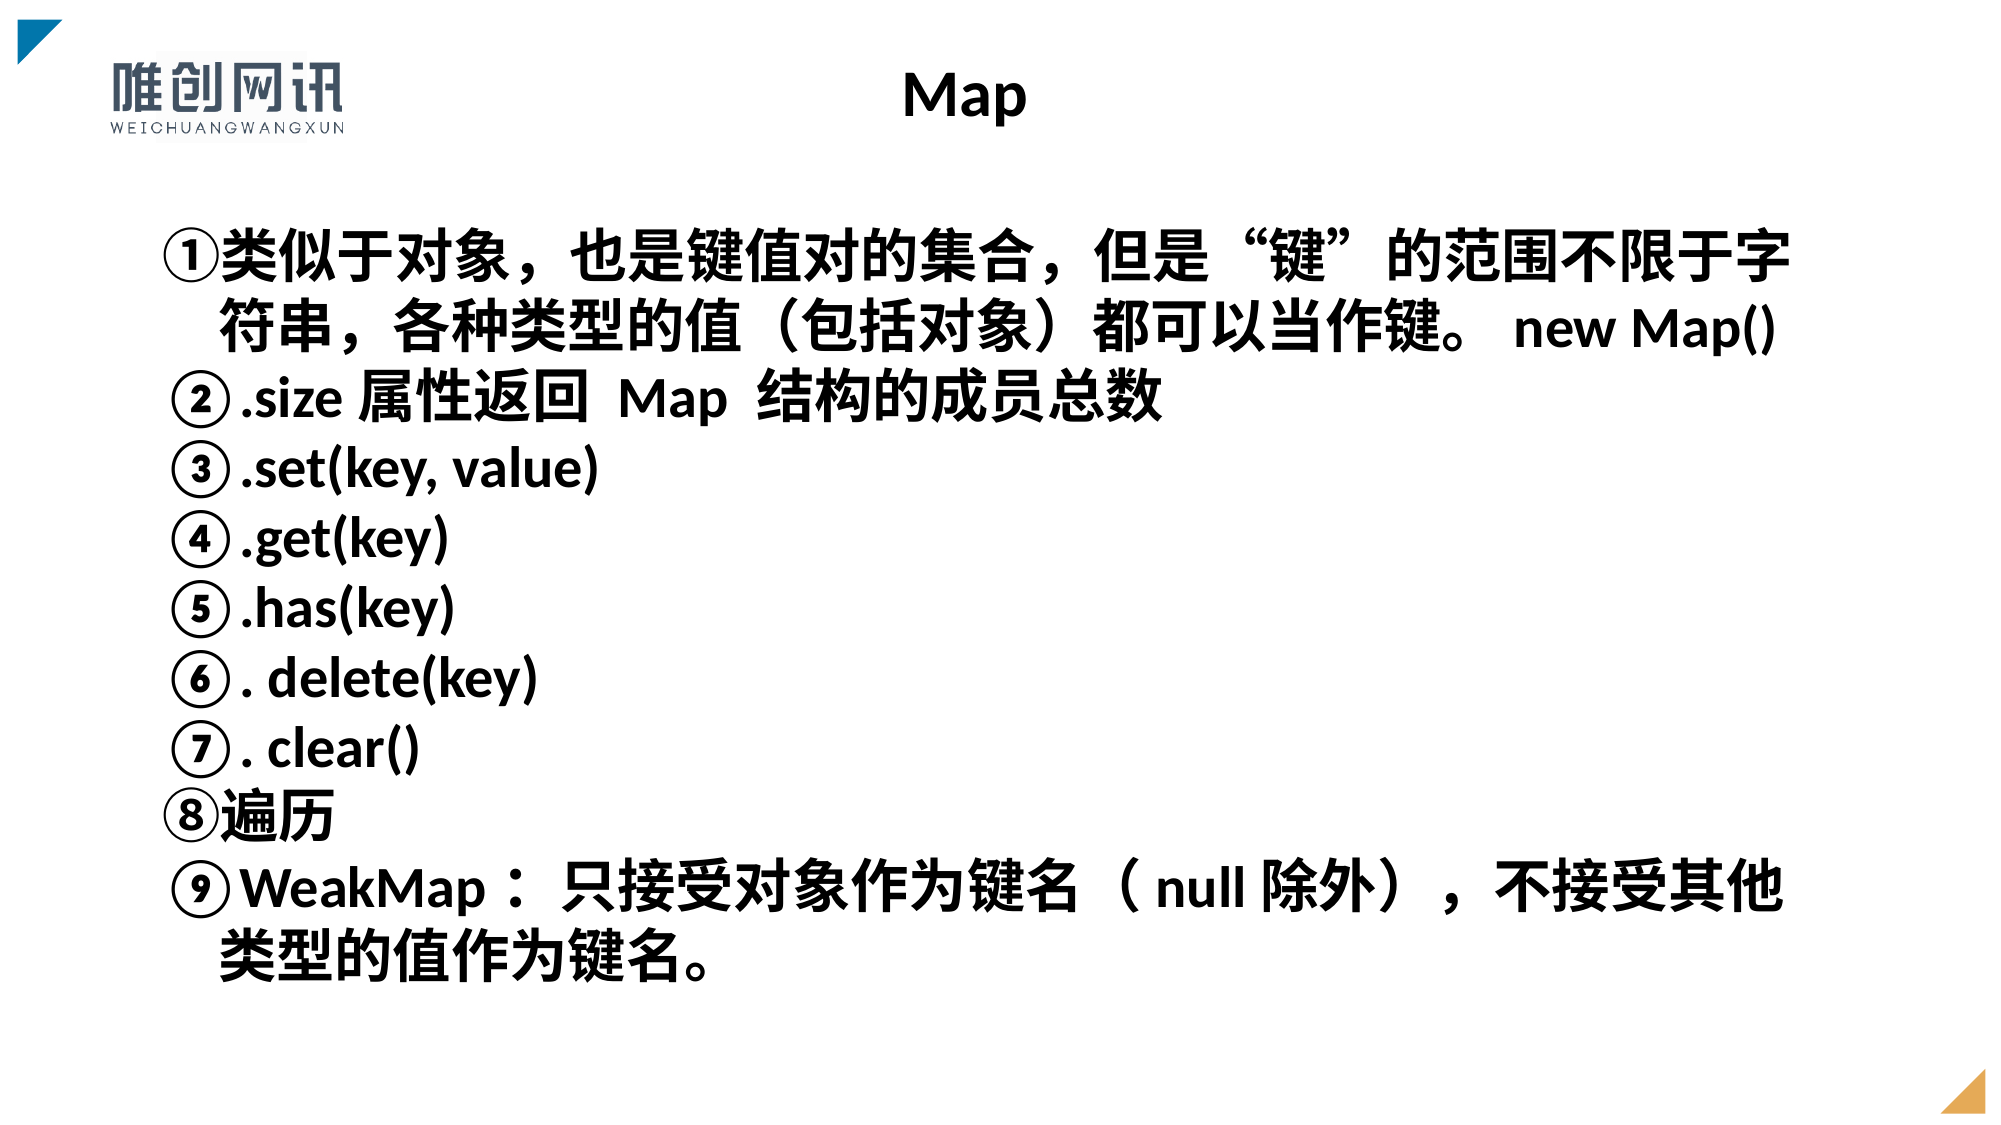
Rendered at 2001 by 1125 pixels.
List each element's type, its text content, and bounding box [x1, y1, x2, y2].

text_box Map [588, 42, 1342, 137]
text_box 类似于对象，也是键值对的集合，但是“键”的范围不限于字符串，各种类型的值（包括对象）都可以当作键。new Map() .size属性返回 Map 结构的成员总数 .set(key, value) .get(key) .has(key) . delete(key) . clear() 遍历 WeakMap：只接受对象作为键名（null除外），不接受其他类型的值作为键名。 [147, 142, 1857, 1067]
text_box [17, 19, 63, 65]
picture [89, 51, 395, 143]
text_box [1940, 1068, 1986, 1114]
